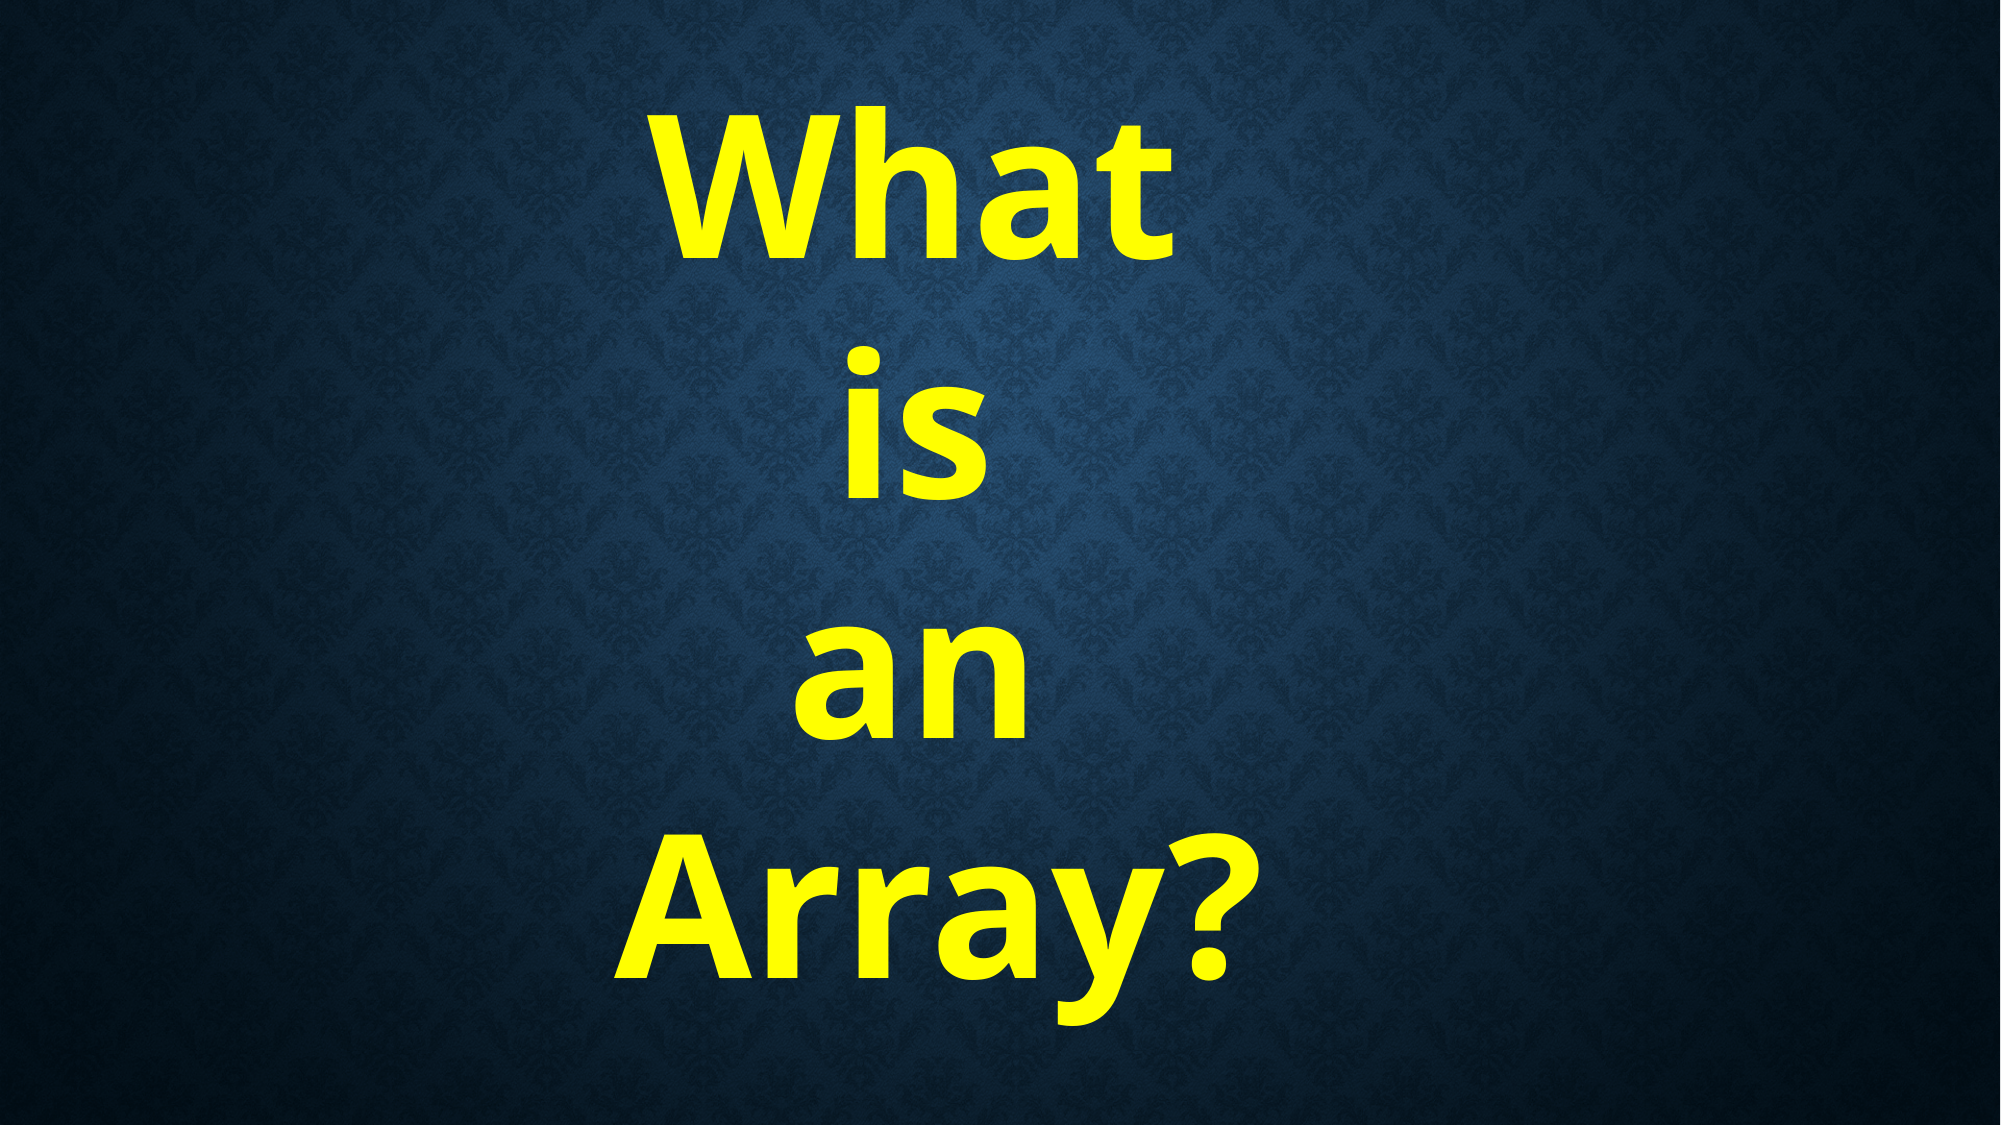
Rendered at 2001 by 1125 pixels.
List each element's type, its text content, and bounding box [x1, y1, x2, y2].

text_box What is an Array? [600, 50, 1280, 1026]
